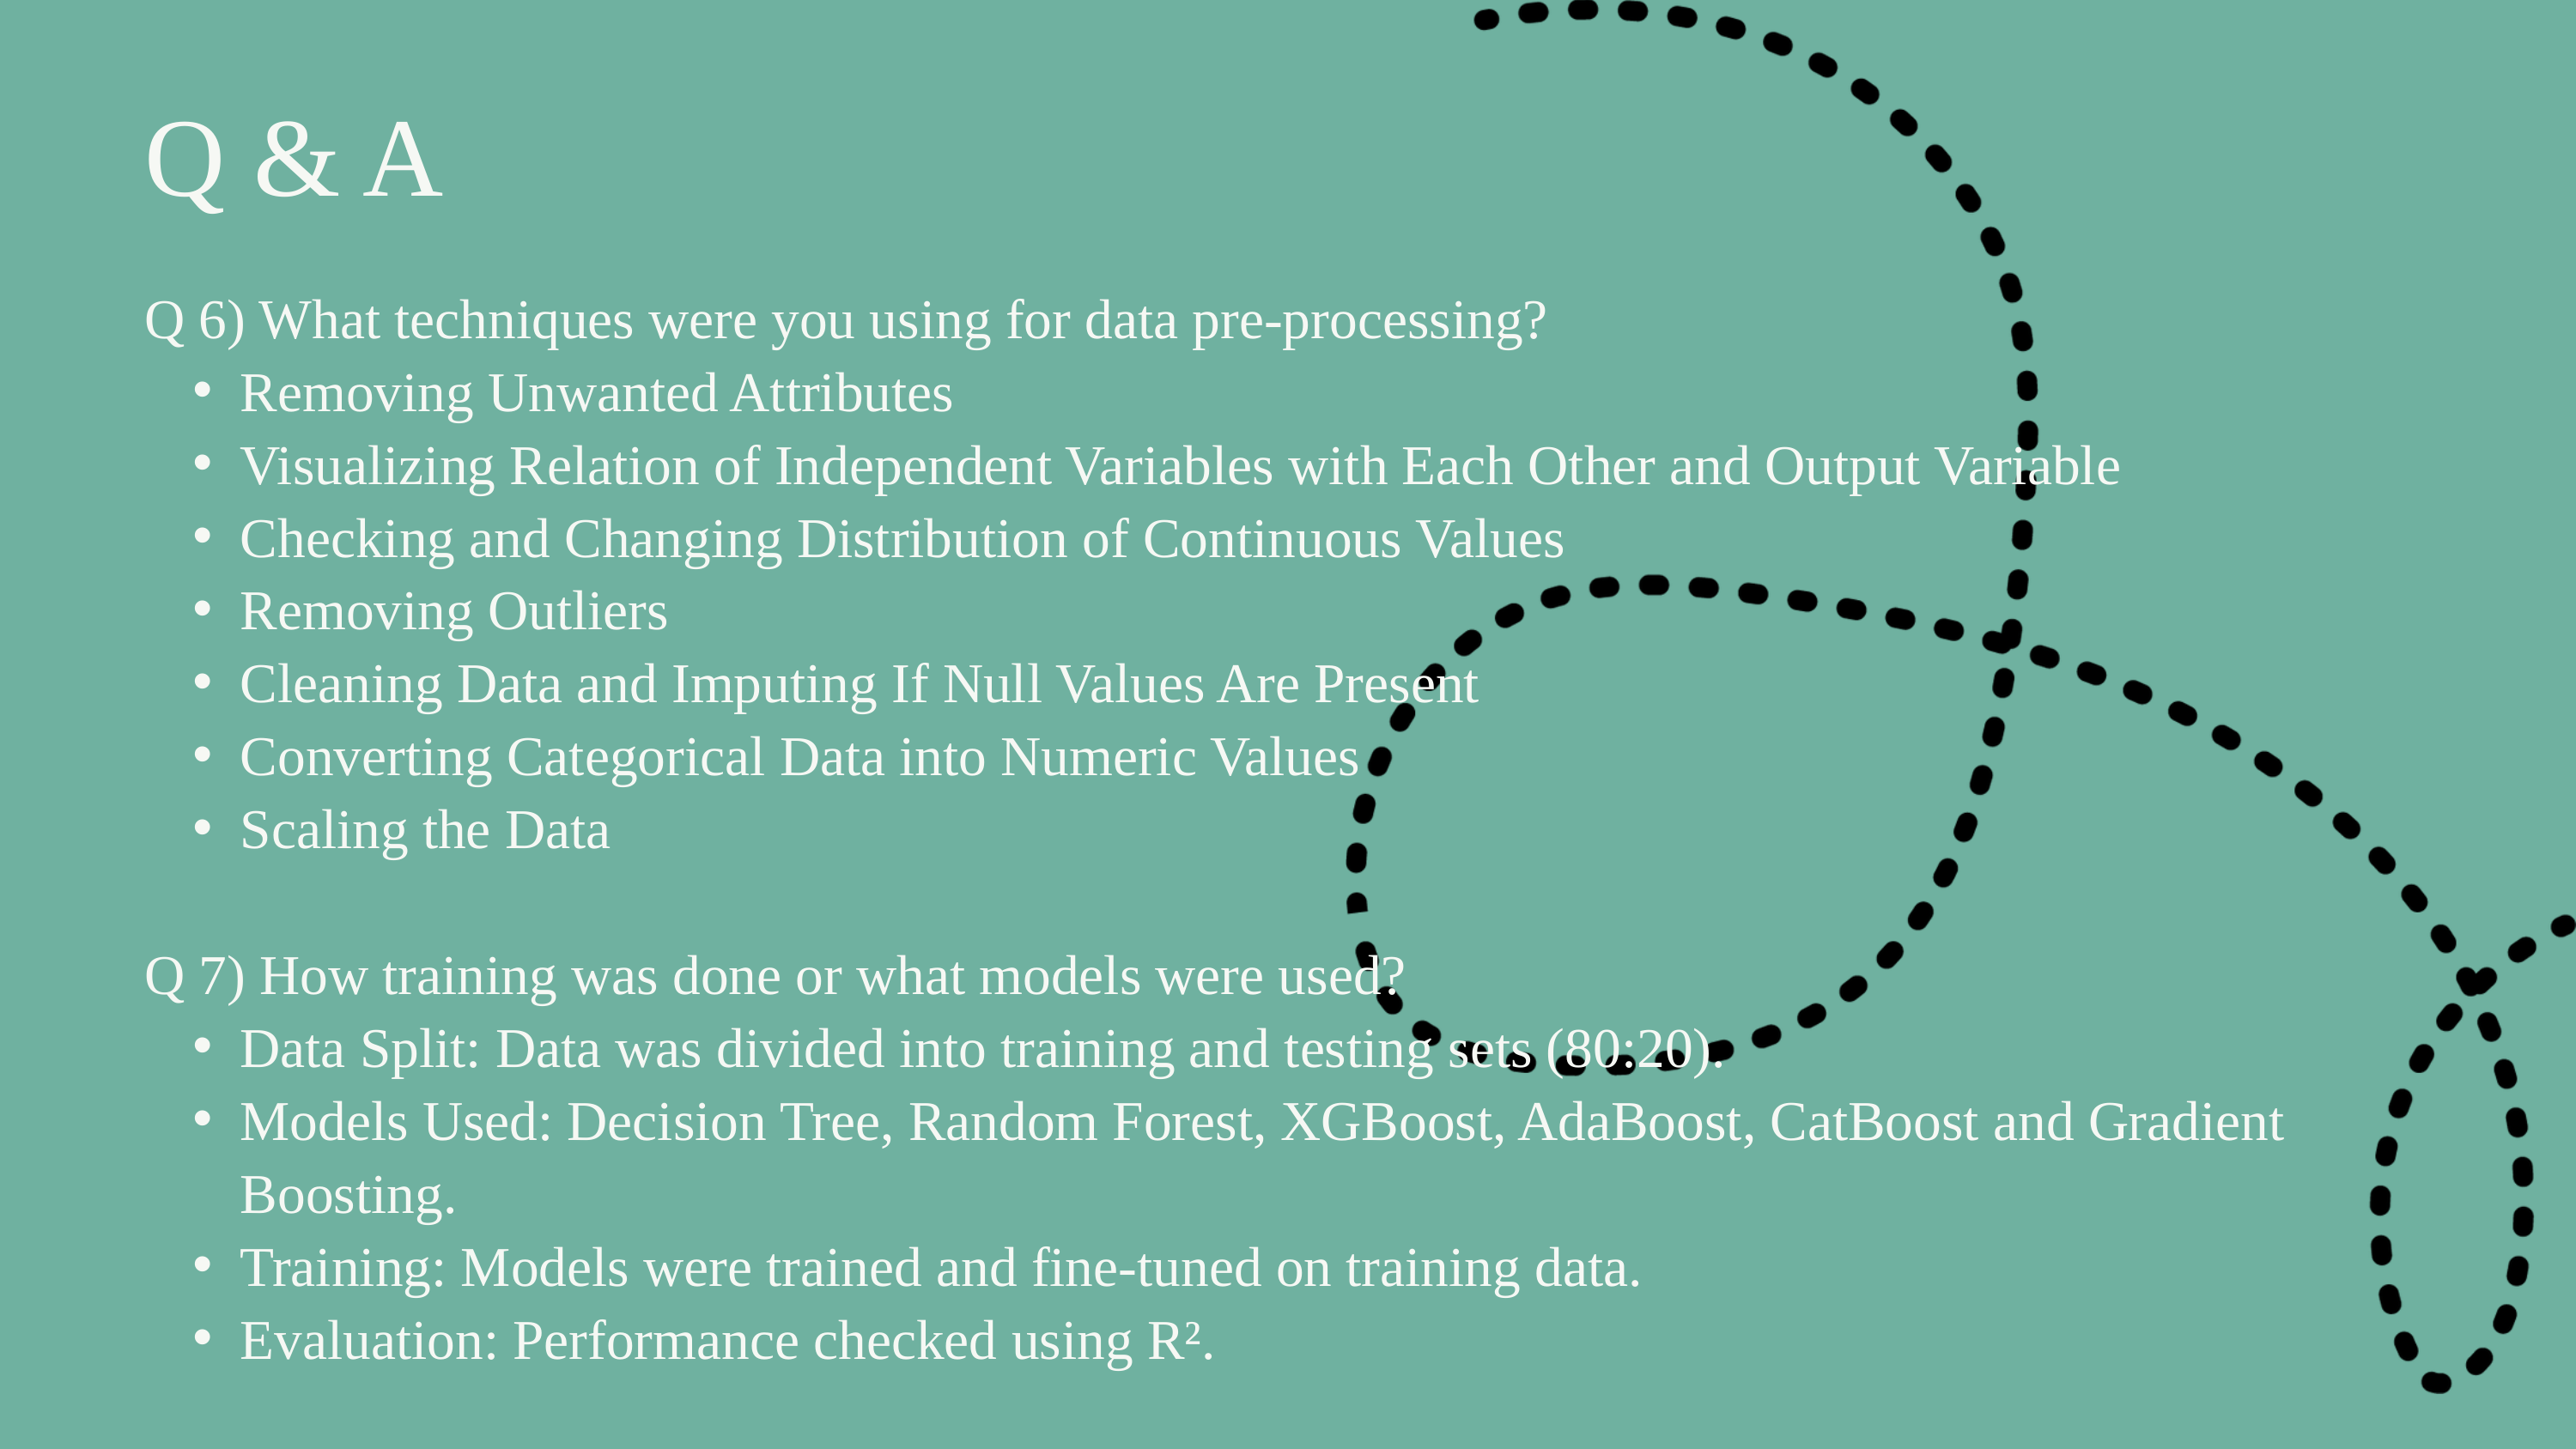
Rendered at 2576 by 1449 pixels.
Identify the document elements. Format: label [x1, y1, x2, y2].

text_box [144, 97, 2432, 1440]
text_box [1346, 0, 2576, 1394]
